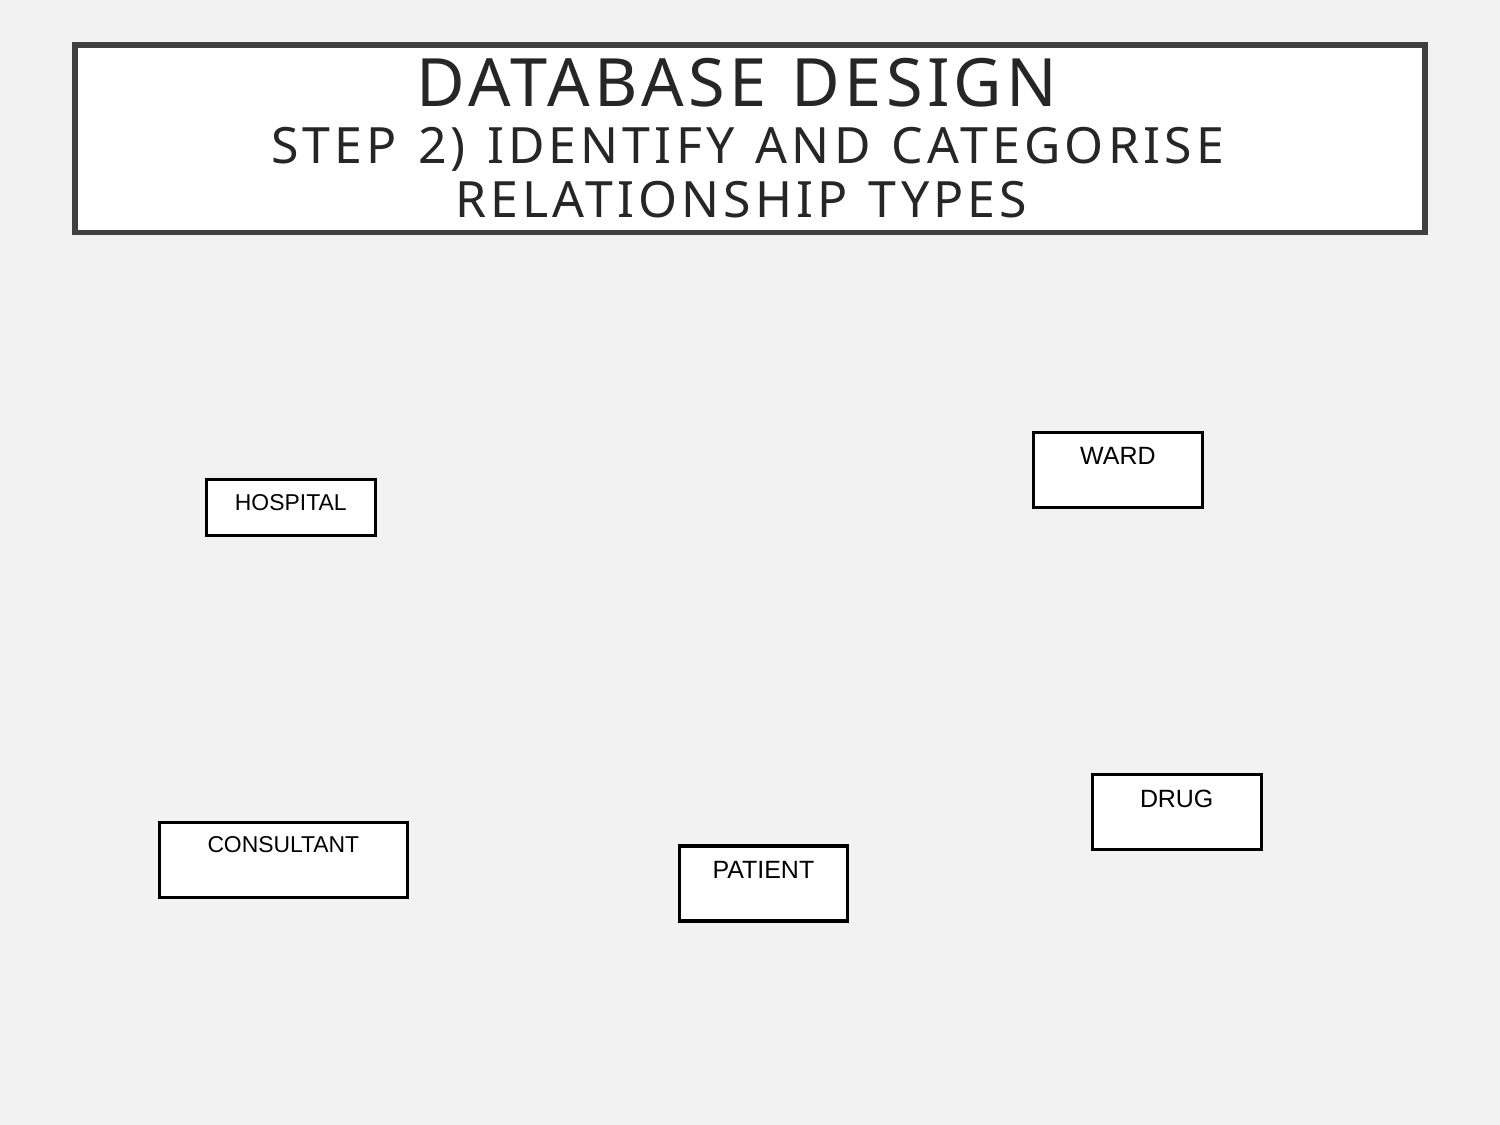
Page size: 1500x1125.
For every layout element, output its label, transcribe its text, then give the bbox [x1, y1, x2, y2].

text_box WARD [1033, 432, 1203, 508]
text_box DRUG [1092, 774, 1262, 850]
text_box HOSPITAL [206, 479, 376, 536]
title Database Design Step 2) Identify and Categorise Relationship Types [72, 42, 1428, 235]
text_box CONSULTANT [159, 822, 408, 898]
text_box PATIENT [679, 846, 848, 921]
